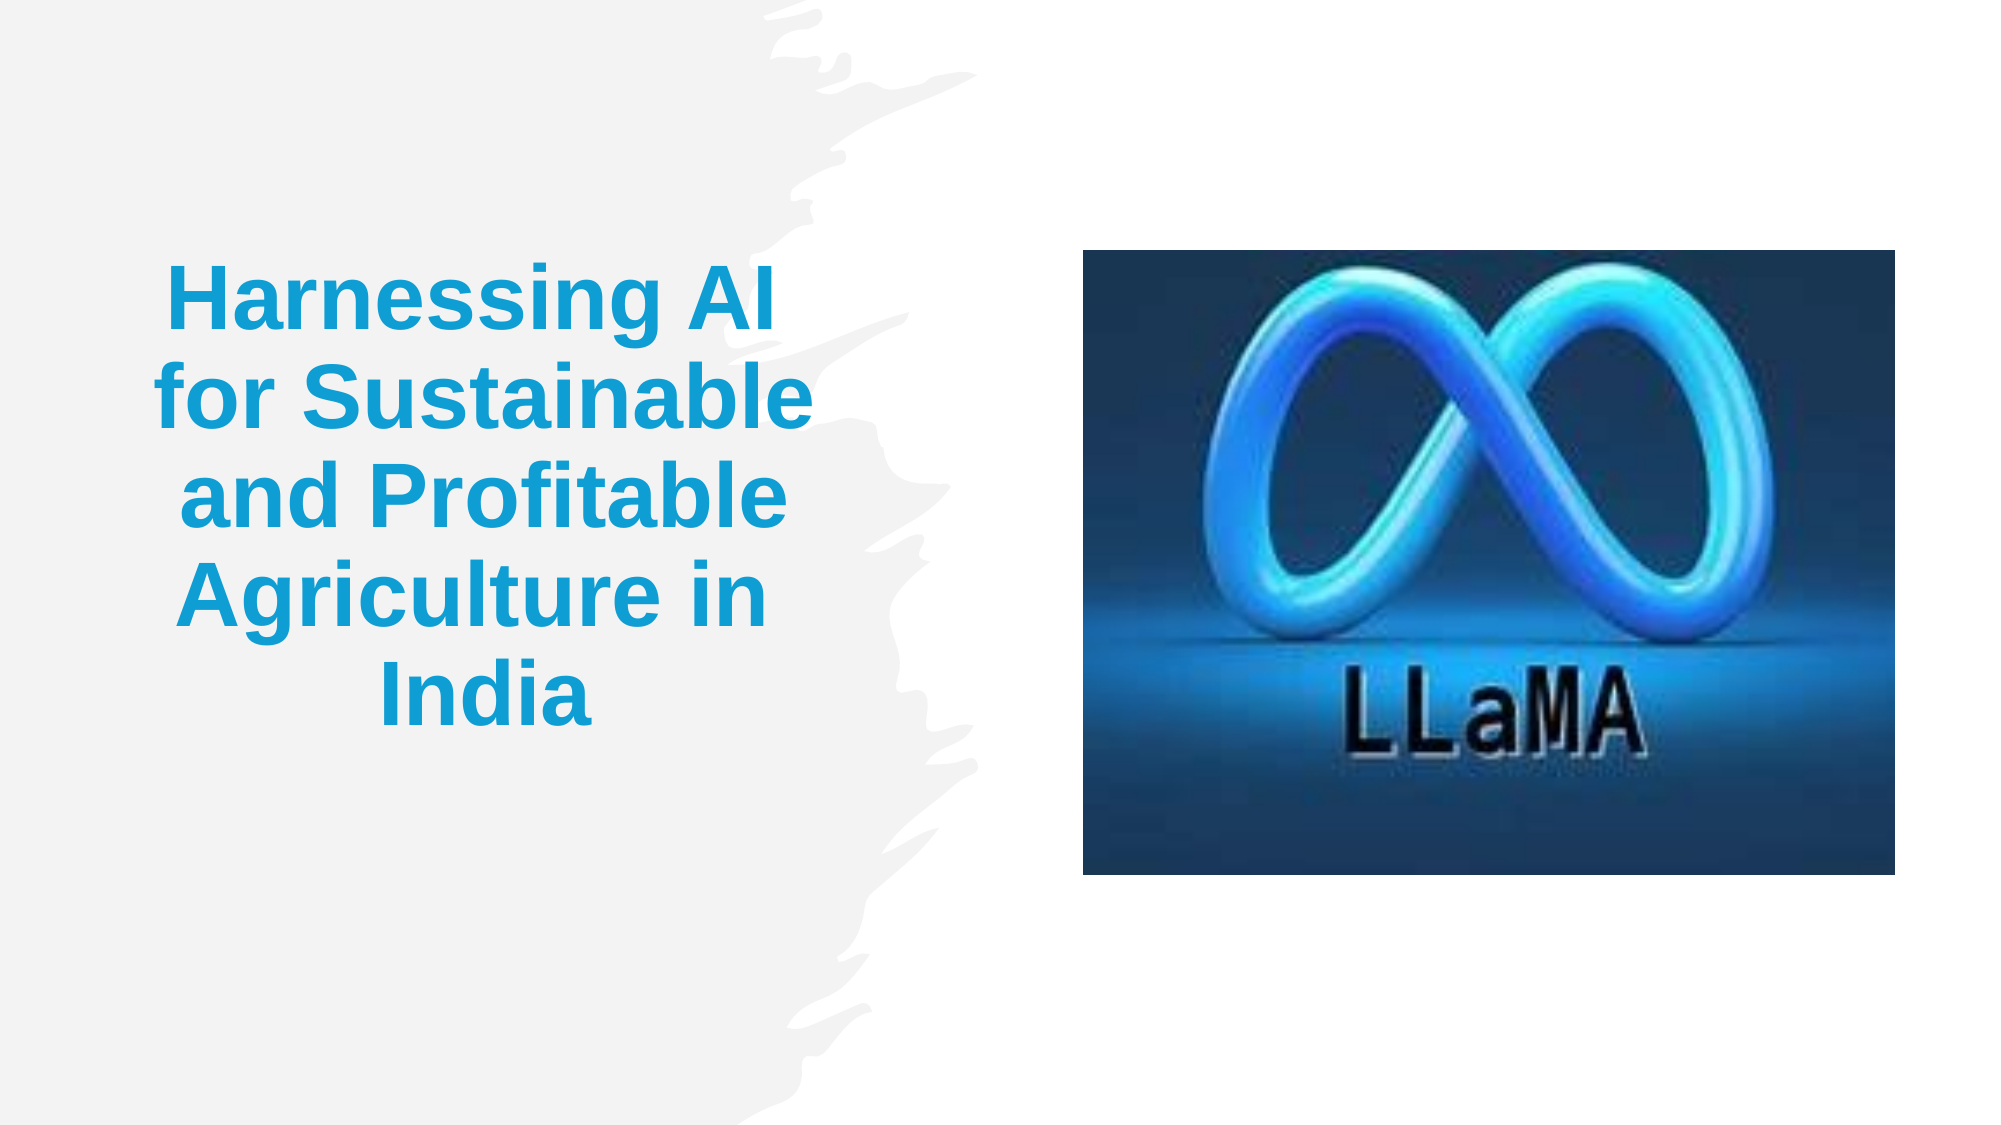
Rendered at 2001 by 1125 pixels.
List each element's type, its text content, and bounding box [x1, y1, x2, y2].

text_box [0, 0, 979, 1125]
title Harnessing AI for Sustainable and Profitable Agriculture in India [151, 237, 818, 745]
picture [1083, 250, 1895, 875]
